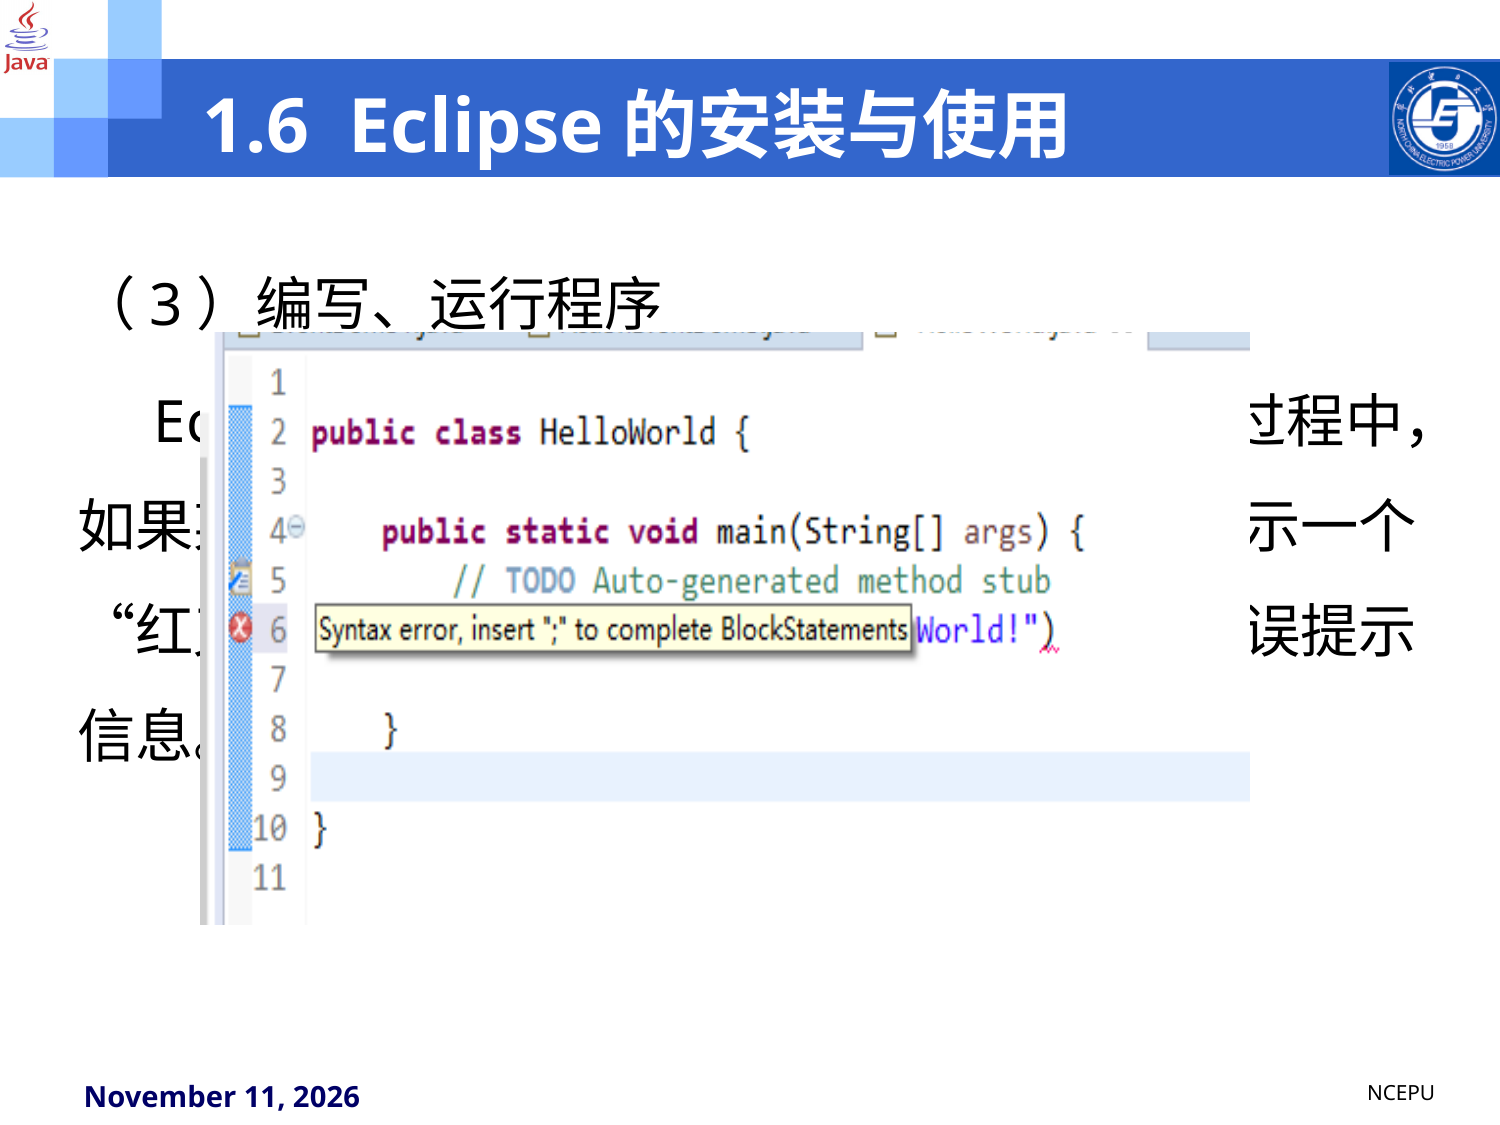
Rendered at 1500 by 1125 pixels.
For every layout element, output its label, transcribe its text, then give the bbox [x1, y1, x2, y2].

title 1.6 Eclipse的安装与使用 [187, 82, 1401, 163]
picture [199, 332, 1251, 926]
footer NCEPU [974, 1088, 1451, 1125]
list （3）编写、运行程序 Eclipse采用即时编译机制，在输入代码的过程中，如果某一行语句有错误，就会在该行的左侧显示一个“红叉”，将鼠标移至该红叉位置，会显示错误提示信息。 [62, 224, 1463, 1088]
picture [0, 1, 53, 75]
picture [1389, 62, 1500, 175]
